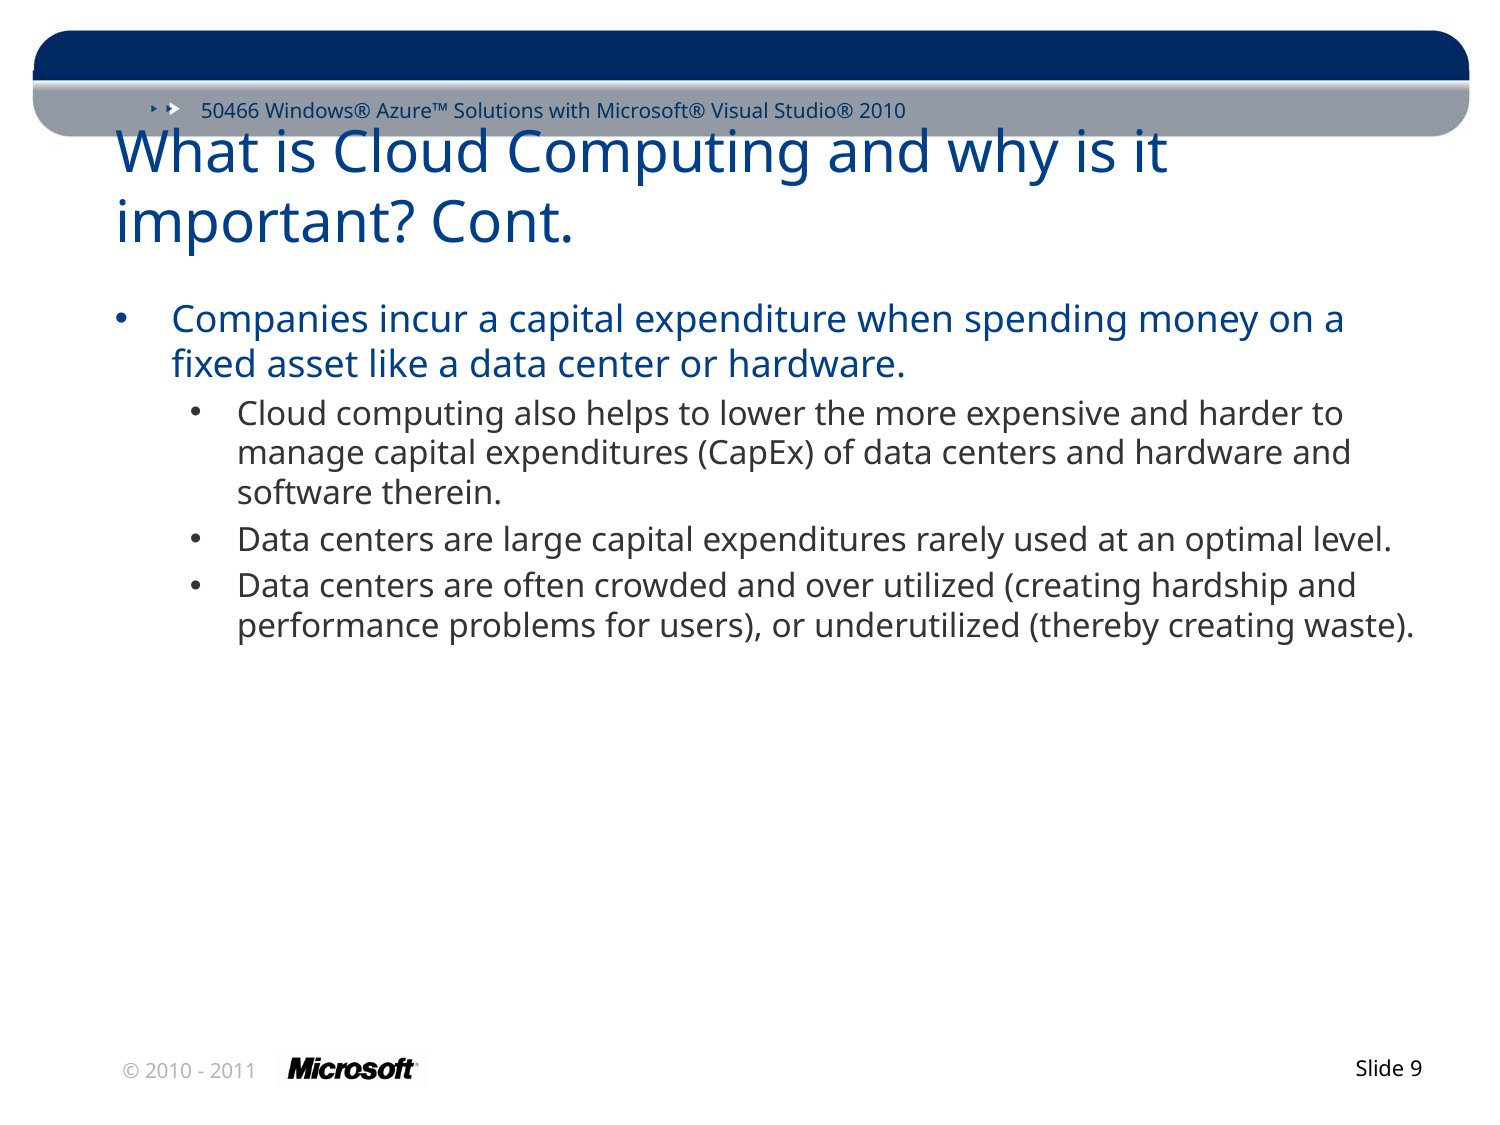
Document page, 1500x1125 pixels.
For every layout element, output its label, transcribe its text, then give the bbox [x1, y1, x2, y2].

picture [0, 1, 1500, 159]
title What is Cloud Computing and why is it important? Cont. [100, 143, 1433, 262]
picture [275, 1050, 429, 1088]
list Companies incur a capital expenditure when spending money on a fixed asset like a data center or hardware. Cloud computing also helps to lower the more expensive and harder to manage capital expenditures (CapEx) of data centers and hardware and software therein. Data centers are large capital expenditures rarely used at an optimal level. Data centers are often crowded and over utilized (creating hardship and performance problems for users), or underutilized (thereby creating waste). [99, 287, 1433, 1025]
